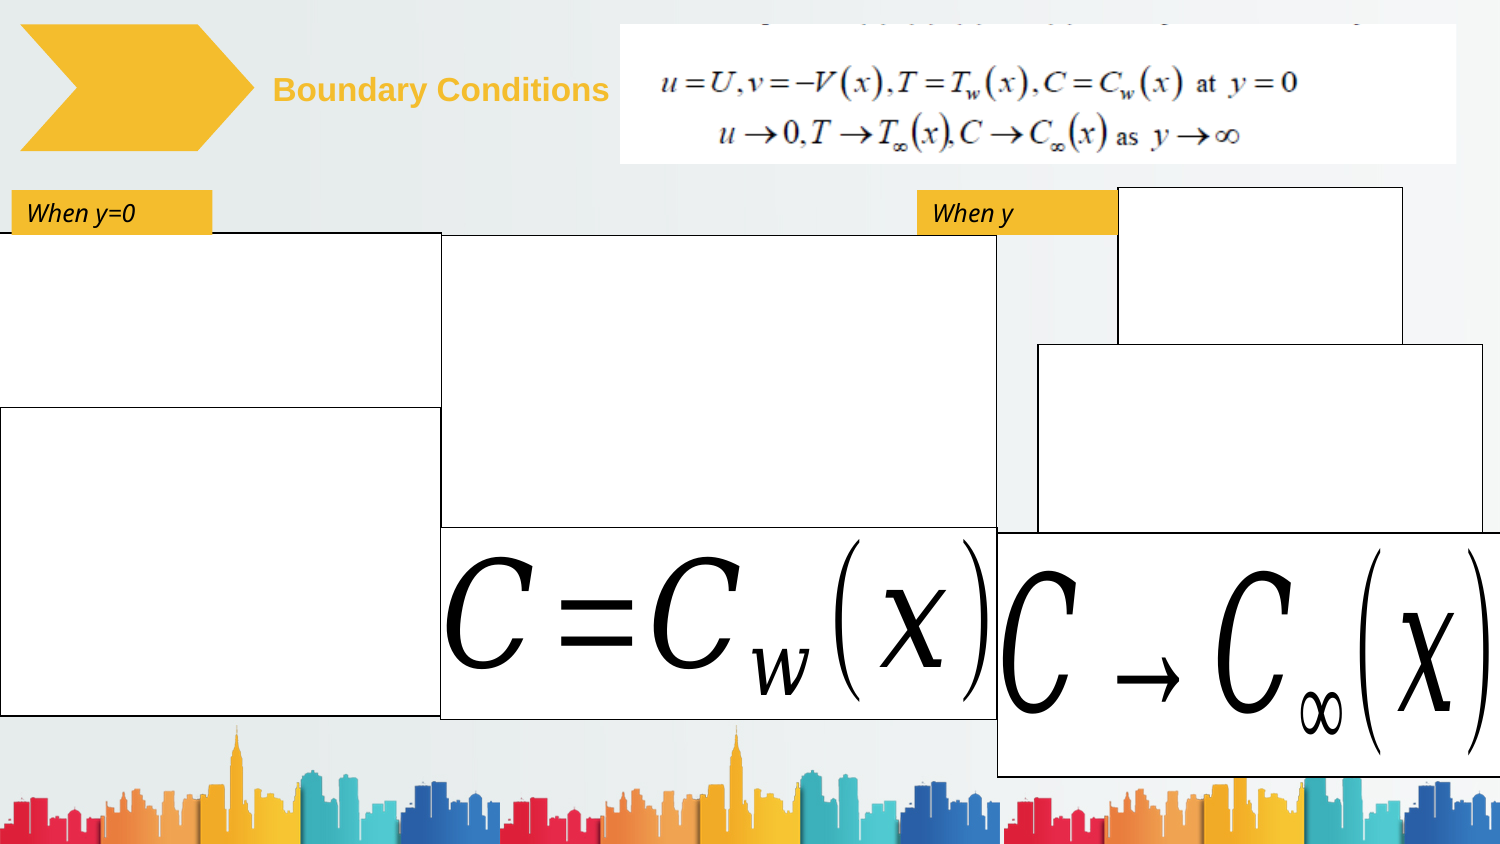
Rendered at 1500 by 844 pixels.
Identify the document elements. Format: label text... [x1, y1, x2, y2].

picture [0, 0, 1500, 532]
picture [997, 235, 1117, 532]
text_box Boundary Conditions [217, 67, 614, 108]
text_box [18, 22, 239, 154]
text_box When y=0 [11, 190, 213, 235]
picture [0, 717, 1500, 844]
